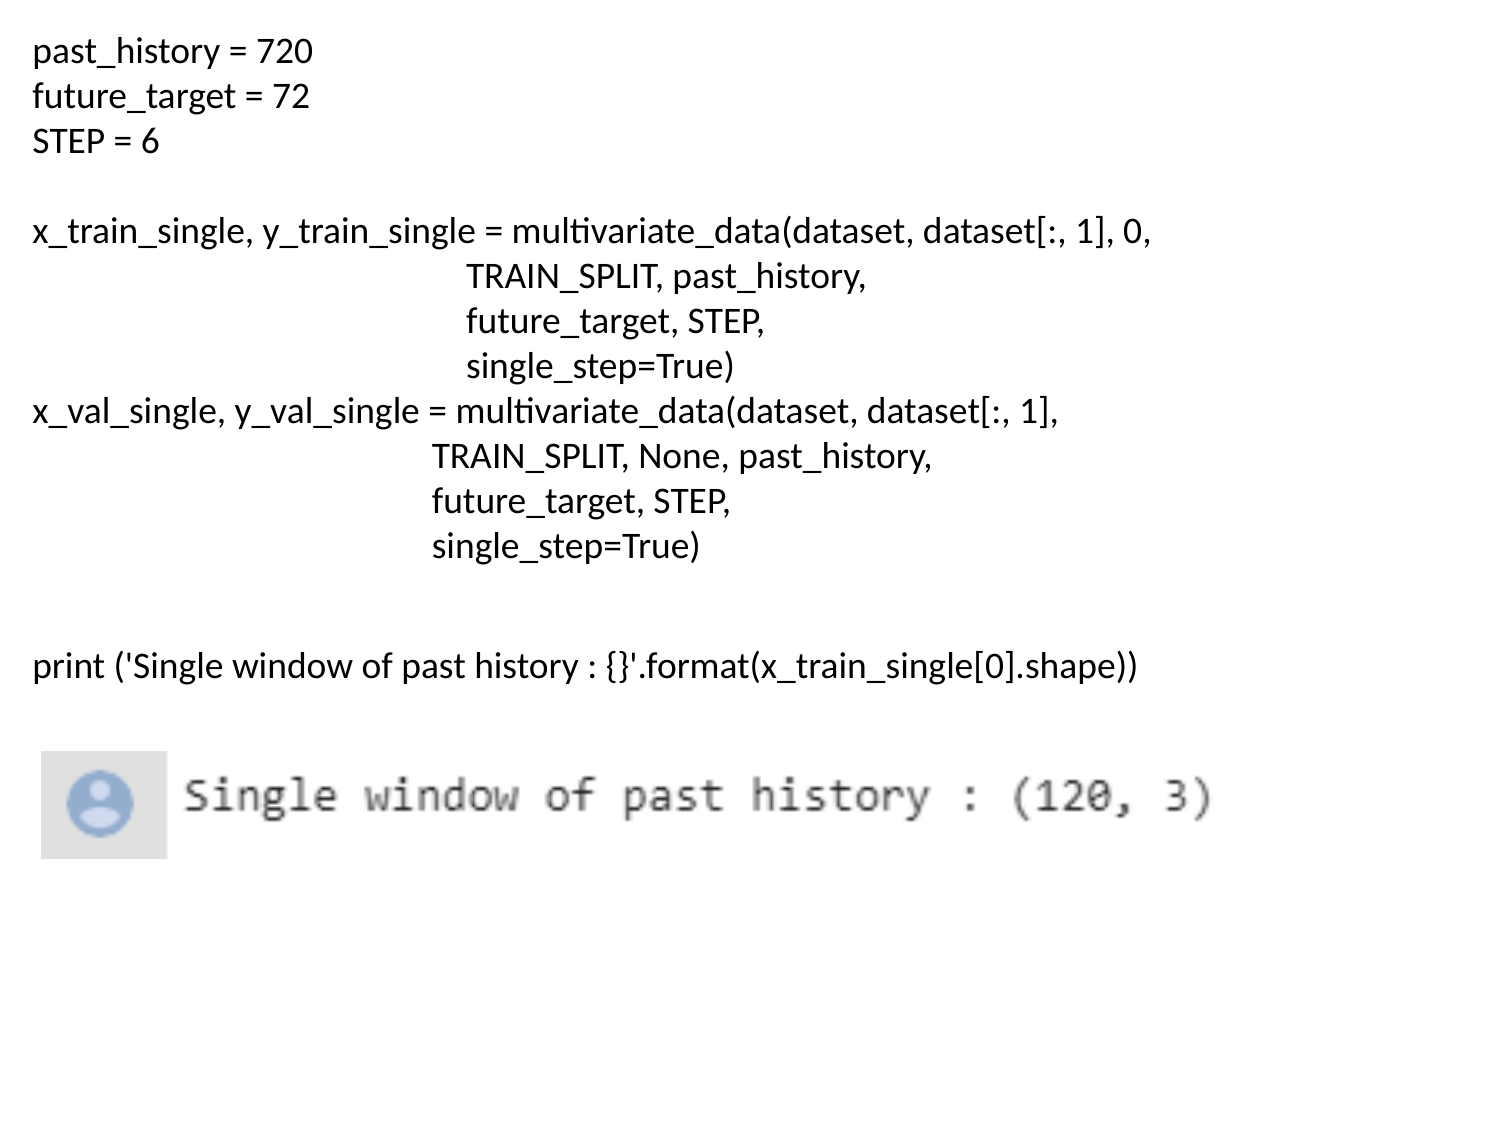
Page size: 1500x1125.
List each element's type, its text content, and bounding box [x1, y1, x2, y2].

text_box past_history = 720 future_target = 72 STEP = 6 x_train_single, y_train_single = multivariate_data(dataset, dataset[:, 1], 0, TRAIN_SPLIT, past_history, future_target, STEP, single_step=True) x_val_single, y_val_single = multivariate_data(dataset, dataset[:, 1], TRAIN_SPLIT, None, past_history, future_target, STEP, single_step=True) [17, 19, 1377, 574]
picture [41, 751, 1424, 859]
text_box print ('Single window of past history : {}'.format(x_train_single[0].shape)) [17, 633, 1294, 694]
